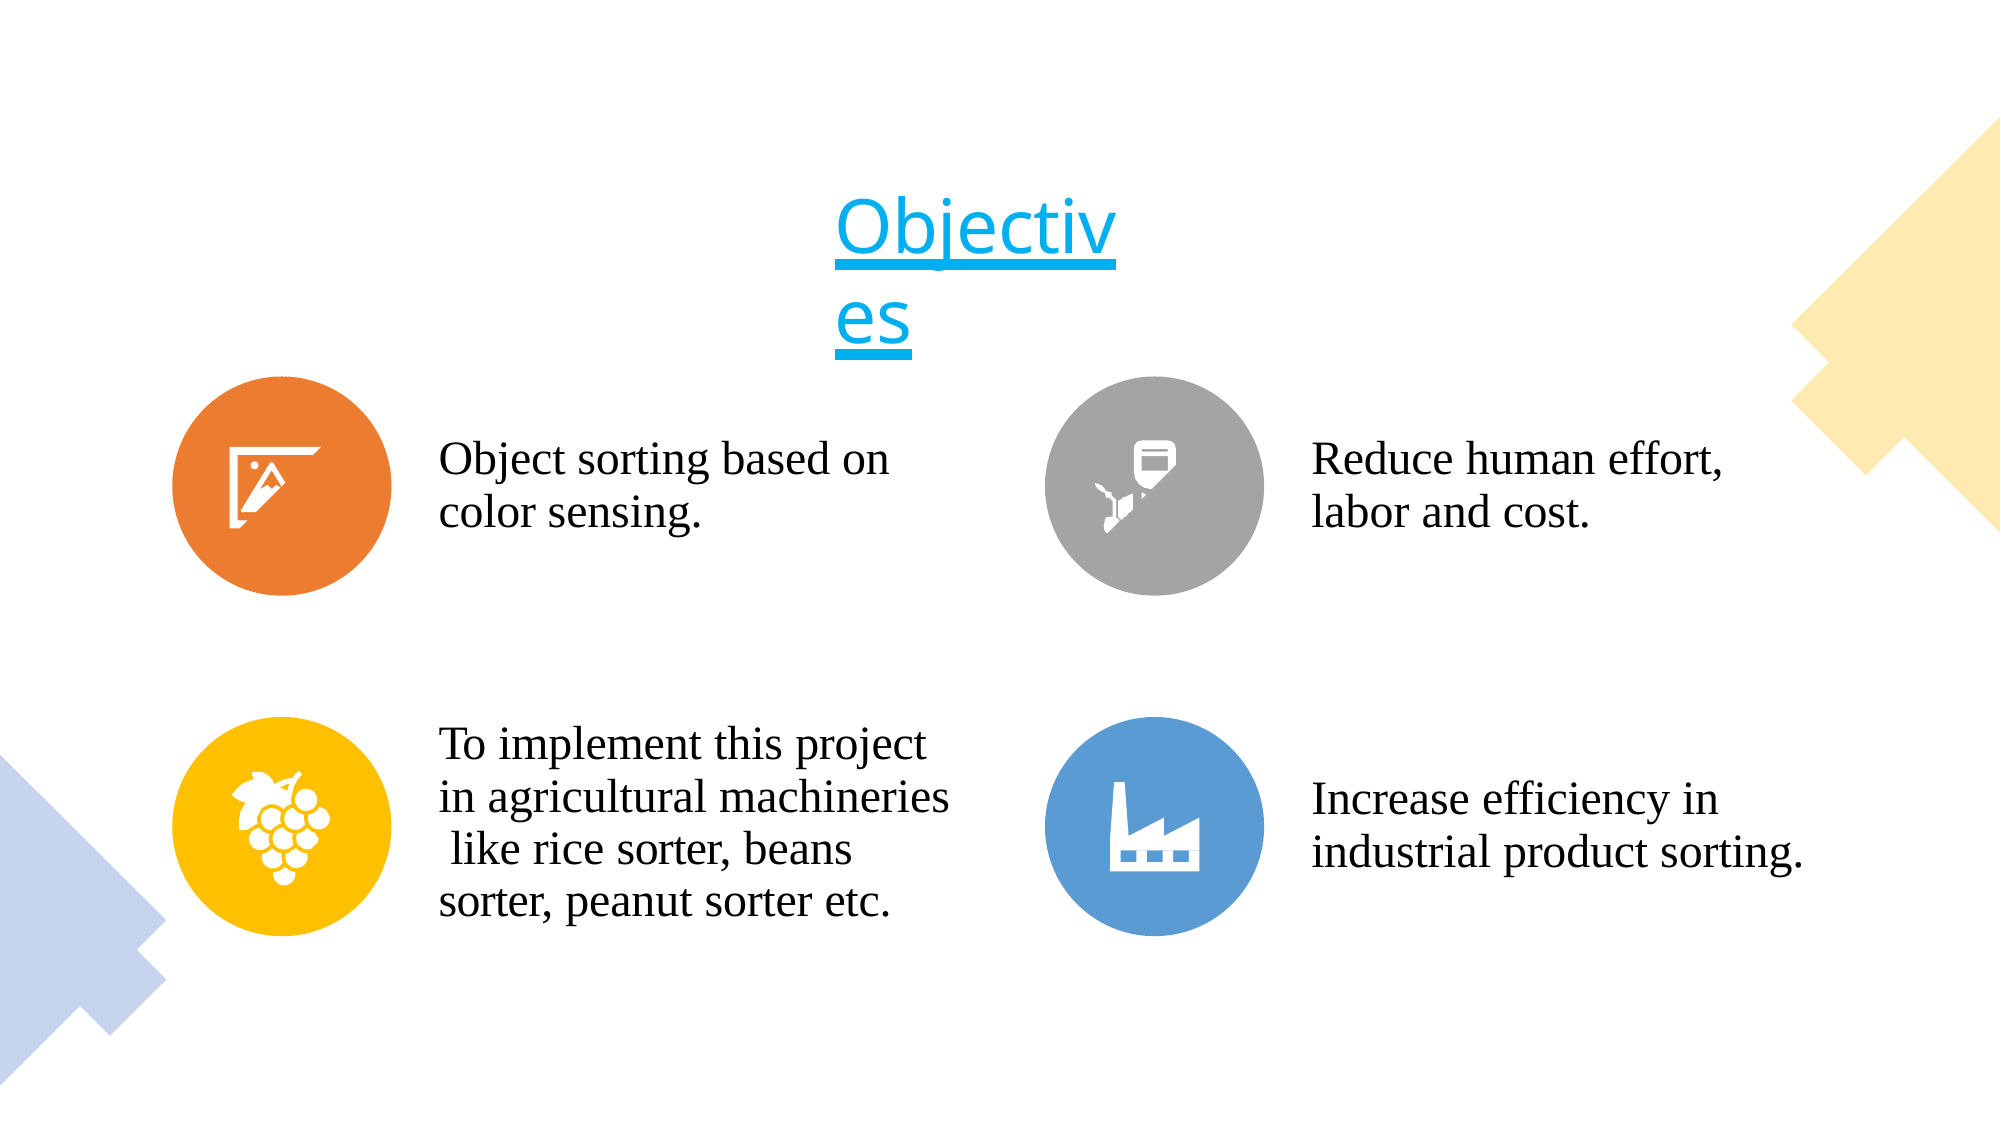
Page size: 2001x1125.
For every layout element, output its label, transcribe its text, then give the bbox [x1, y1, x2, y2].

text_box Increase efficiency in industrial product sorting. [1309, 763, 1819, 878]
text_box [171, 376, 392, 596]
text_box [1044, 376, 1265, 596]
title Objectives [832, 176, 1147, 367]
text_box Reduce human effort, labor and cost. [1309, 423, 1737, 537]
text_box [1044, 716, 1265, 937]
text_box [1791, 116, 2000, 533]
text_box To implement this project in agricultural machineries like rice sorter, beans sorter, peanut sorter etc. [436, 711, 957, 928]
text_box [0, 716, 392, 1086]
text_box Object sorting based on color sensing. [436, 423, 904, 537]
